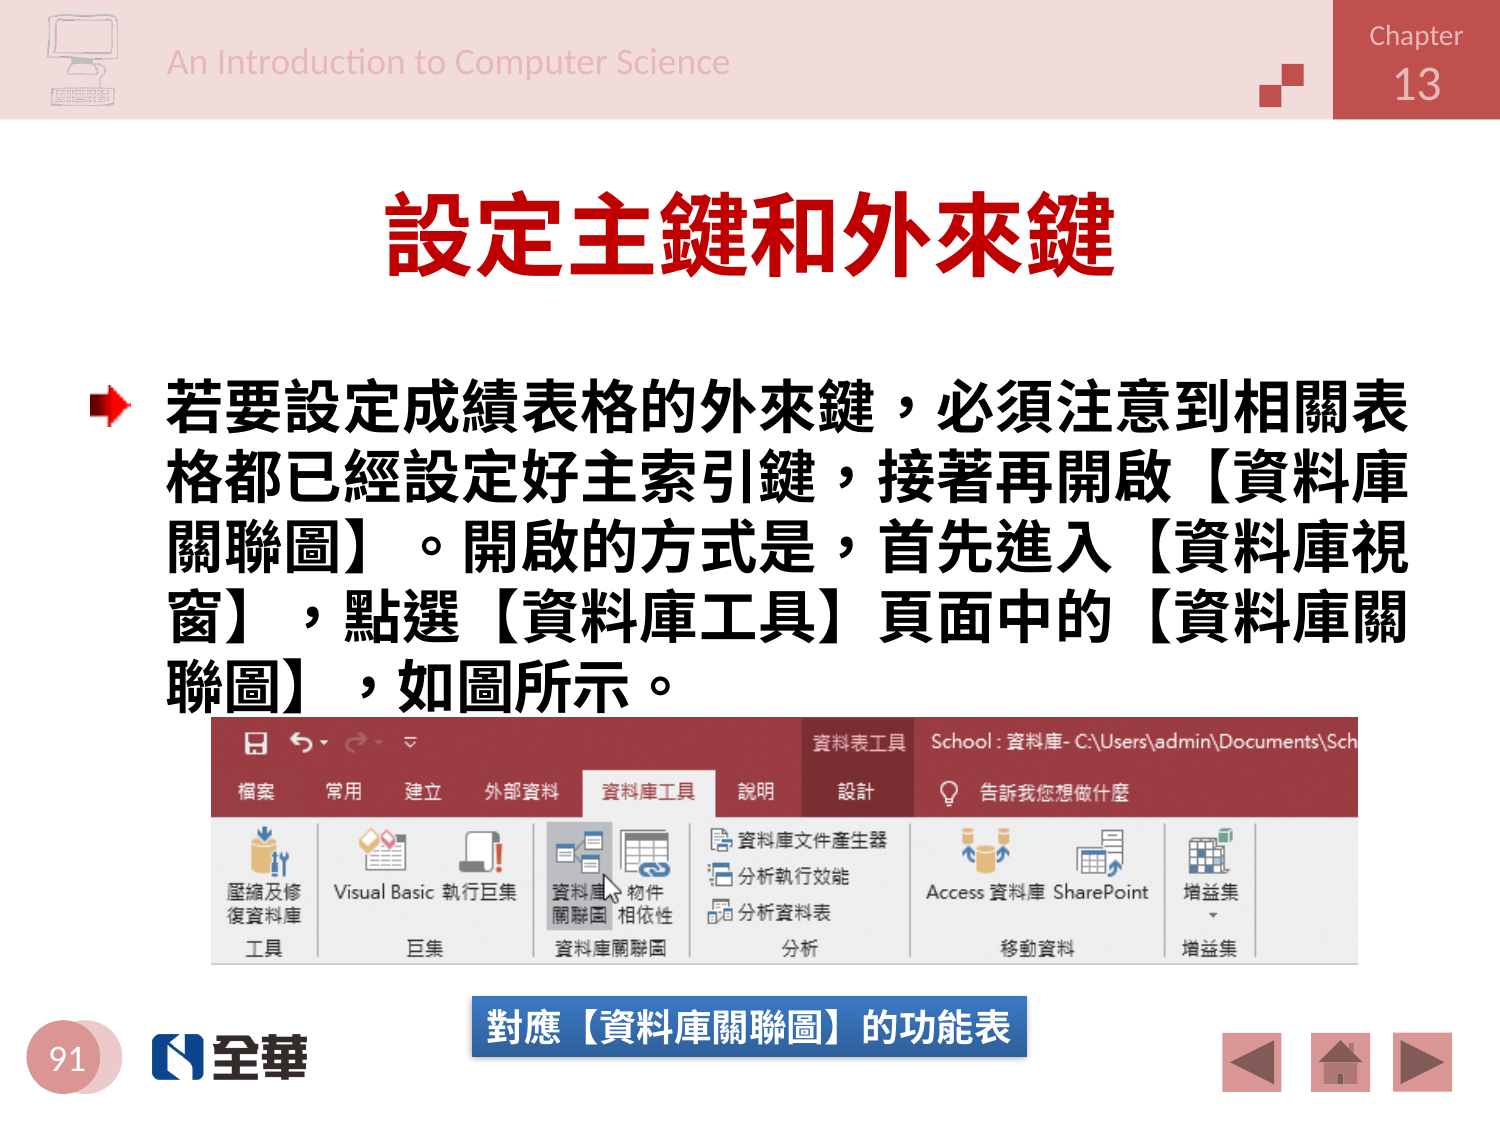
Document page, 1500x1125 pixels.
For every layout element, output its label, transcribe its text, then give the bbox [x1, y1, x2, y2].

text_box 對應【資料庫關聯圖】的功能表 [472, 996, 1027, 1057]
list 若要設定成績表格的外來鍵，必須注意到相關表格都已經設定好主索引鍵，接著再開啟【資料庫關聯圖】。開啟的方式是，首先進入【資料庫視窗】，點選【資料庫工具】頁面中的【資料庫關聯圖】，如圖所示。 [75, 363, 1425, 1005]
picture [152, 1034, 307, 1080]
picture [90, 385, 131, 427]
picture [47, 14, 118, 106]
picture [210, 717, 1359, 965]
title 設定主鍵和外來鍵 [75, 138, 1425, 327]
